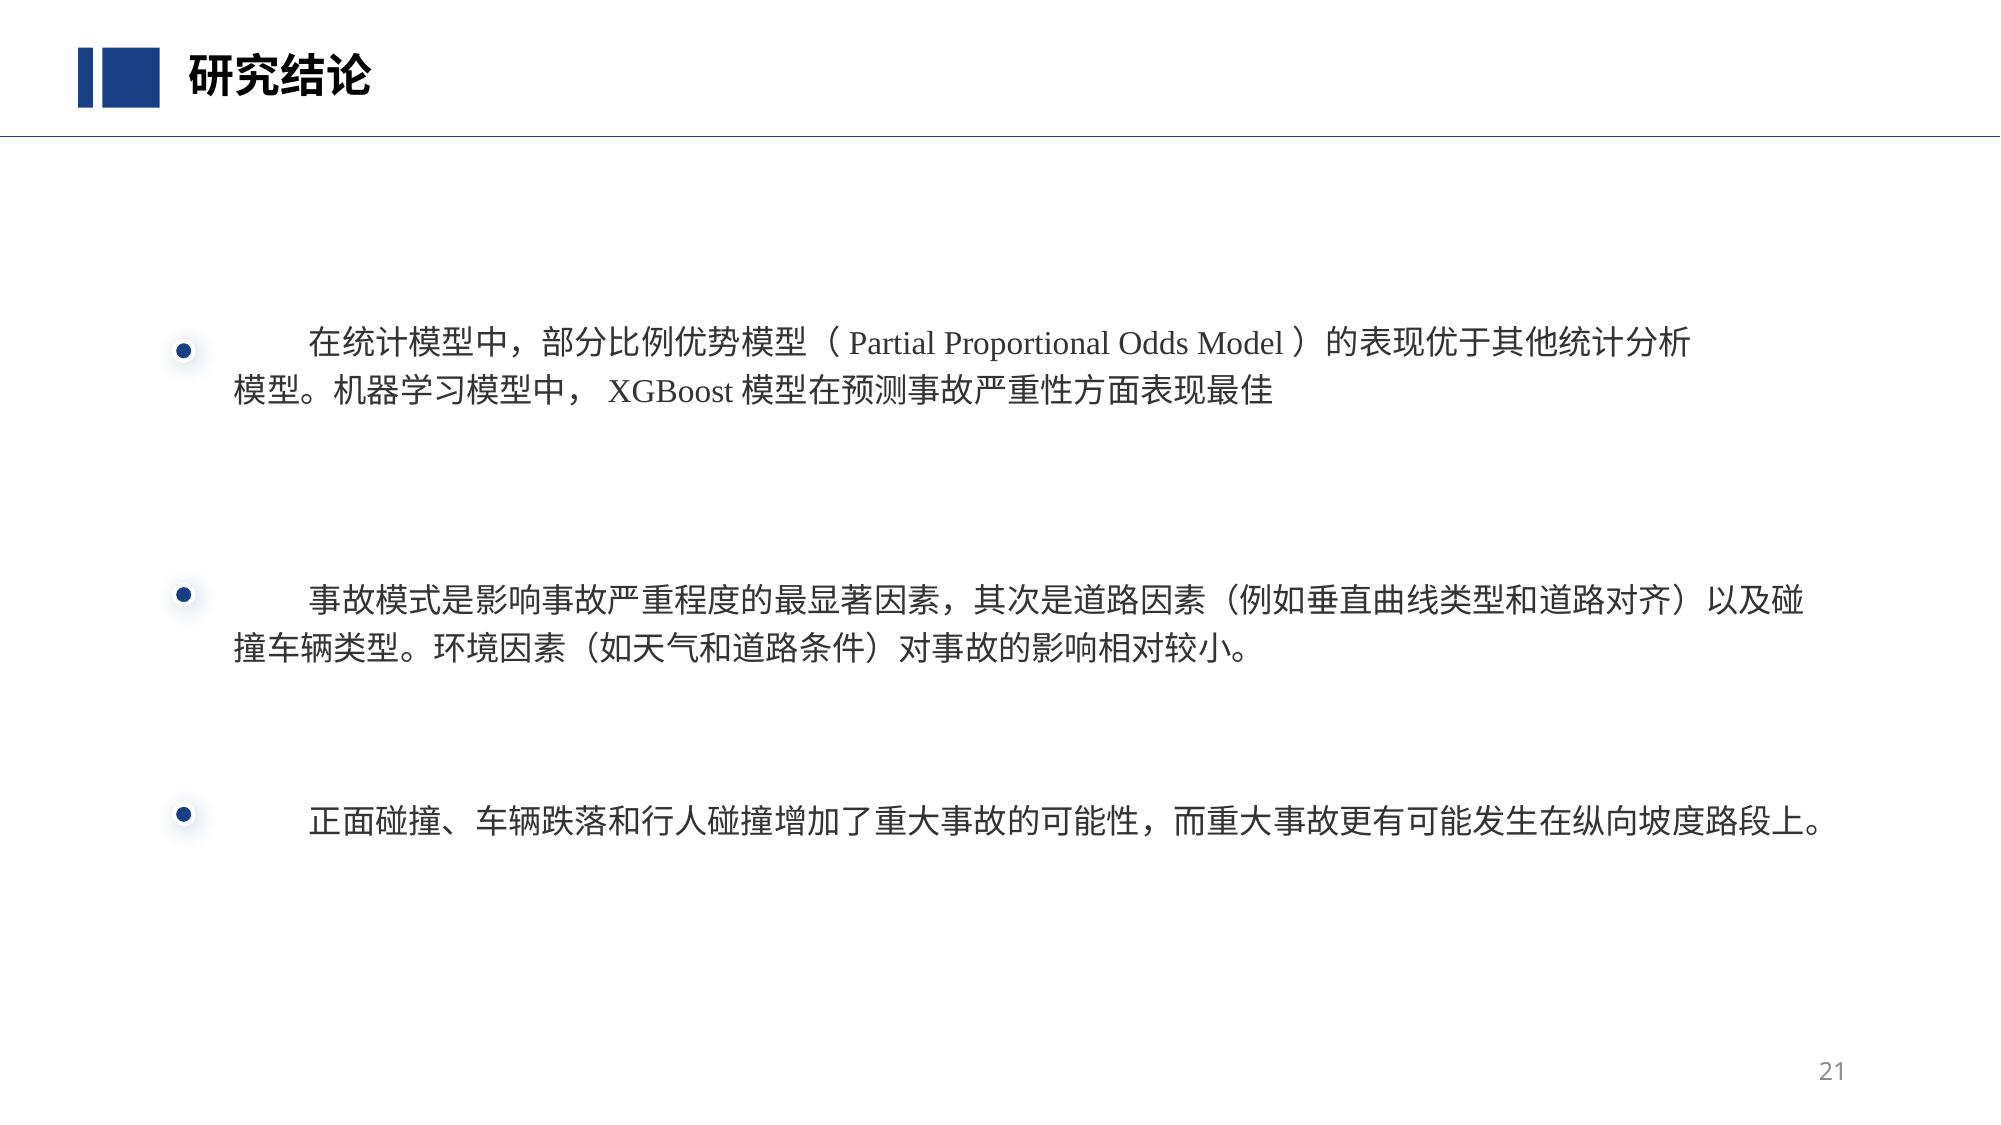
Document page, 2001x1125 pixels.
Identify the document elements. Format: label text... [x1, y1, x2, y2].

text_box 正面碰撞、车辆跌落和行人碰撞增加了重大事故的可能性，而重大事故更有可能发生在纵向坡度路段上。 [219, 784, 1826, 848]
text_box [172, 583, 195, 606]
text_box 事故模式是影响事故严重程度的最显著因素，其次是道路因素（例如垂直曲线类型和道路对齐）以及碰撞车辆类型。环境因素（如天气和道路条件）对事故的影响相对较小。 [219, 563, 1826, 674]
text_box 在统计模型中，部分比例优势模型（Partial Proportional Odds Model）的表现优于其他统计分析模型。机器学习模型中，XGBoost模型在预测事故严重性方面表现最佳 [219, 306, 1729, 417]
list 研究结论 [173, 45, 390, 112]
text_box [172, 339, 195, 362]
slide_number 21 [1412, 1042, 1863, 1103]
text_box [172, 803, 195, 826]
